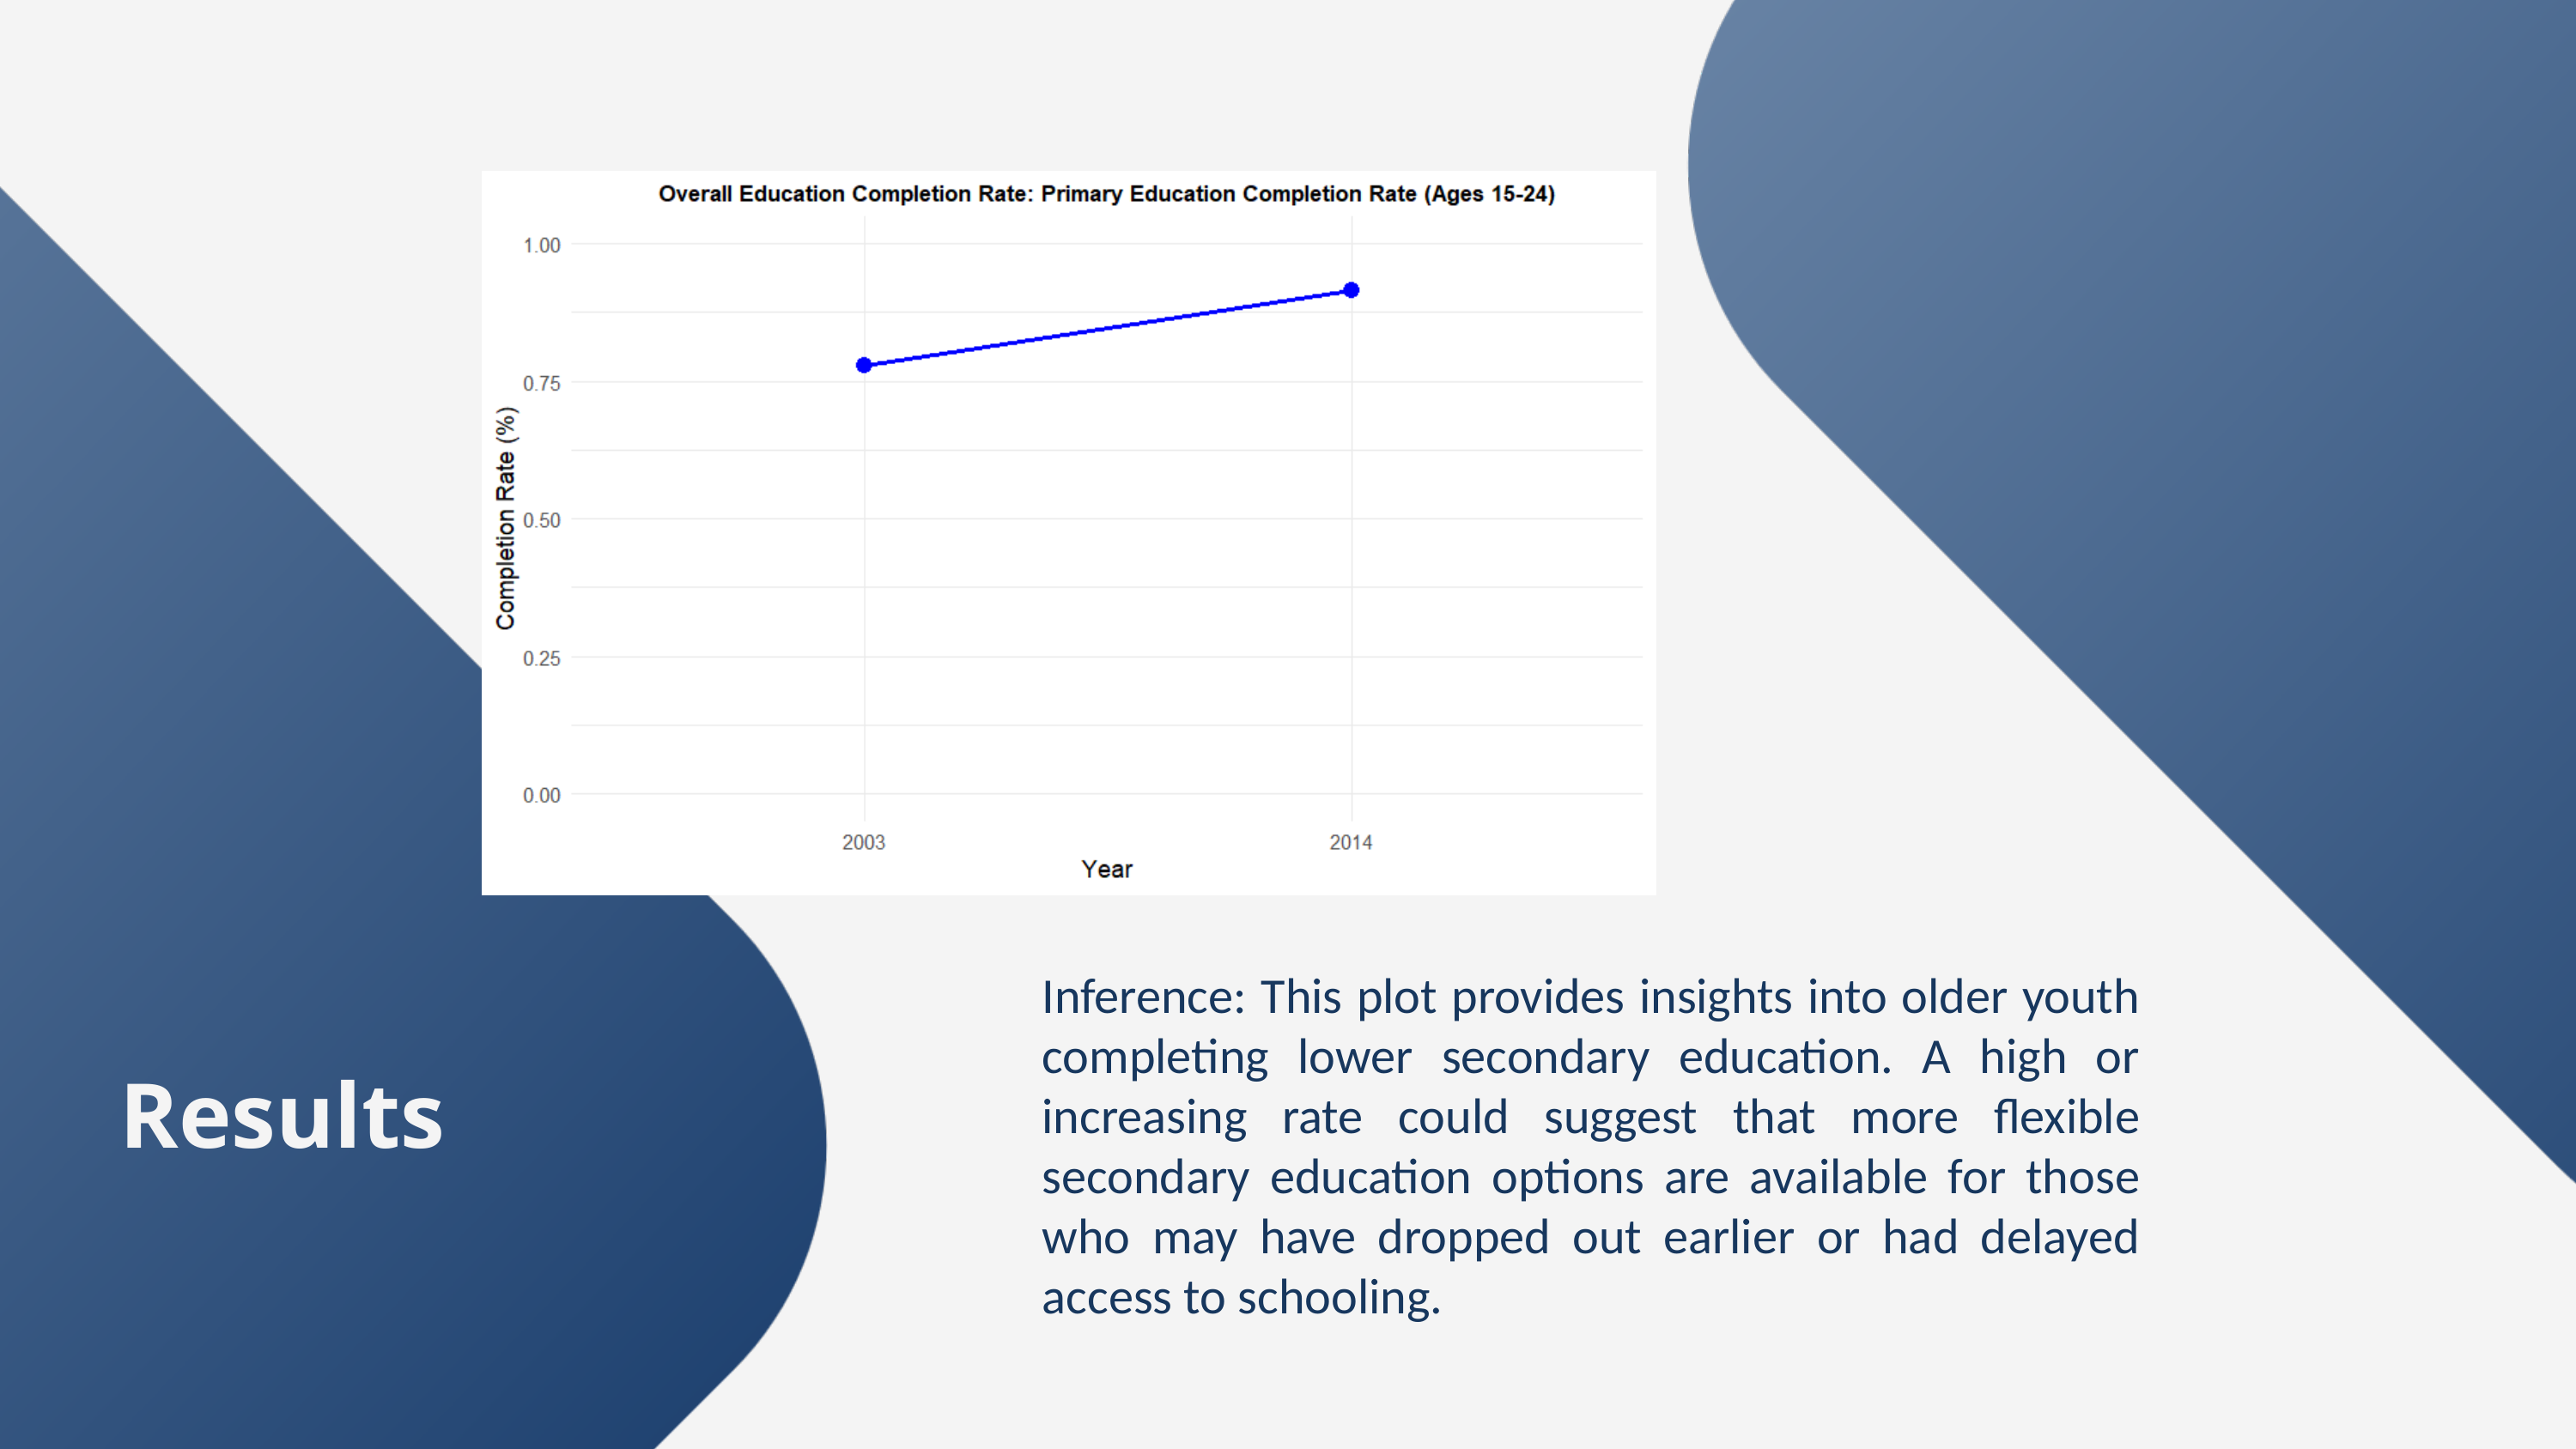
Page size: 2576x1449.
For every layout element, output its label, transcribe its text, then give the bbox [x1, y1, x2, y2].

picture [482, 170, 1657, 896]
text_box [0, 20, 858, 1449]
text_box [1657, 0, 2576, 1291]
text_box Results [119, 1049, 641, 1166]
text_box Inference: This plot provides insights into older youth completing lower secondary education. A high or increasing rate could suggest that more flexible secondary education options are available for those who may have dropped out earlier or had delayed access to schooling. [1029, 957, 2154, 1331]
